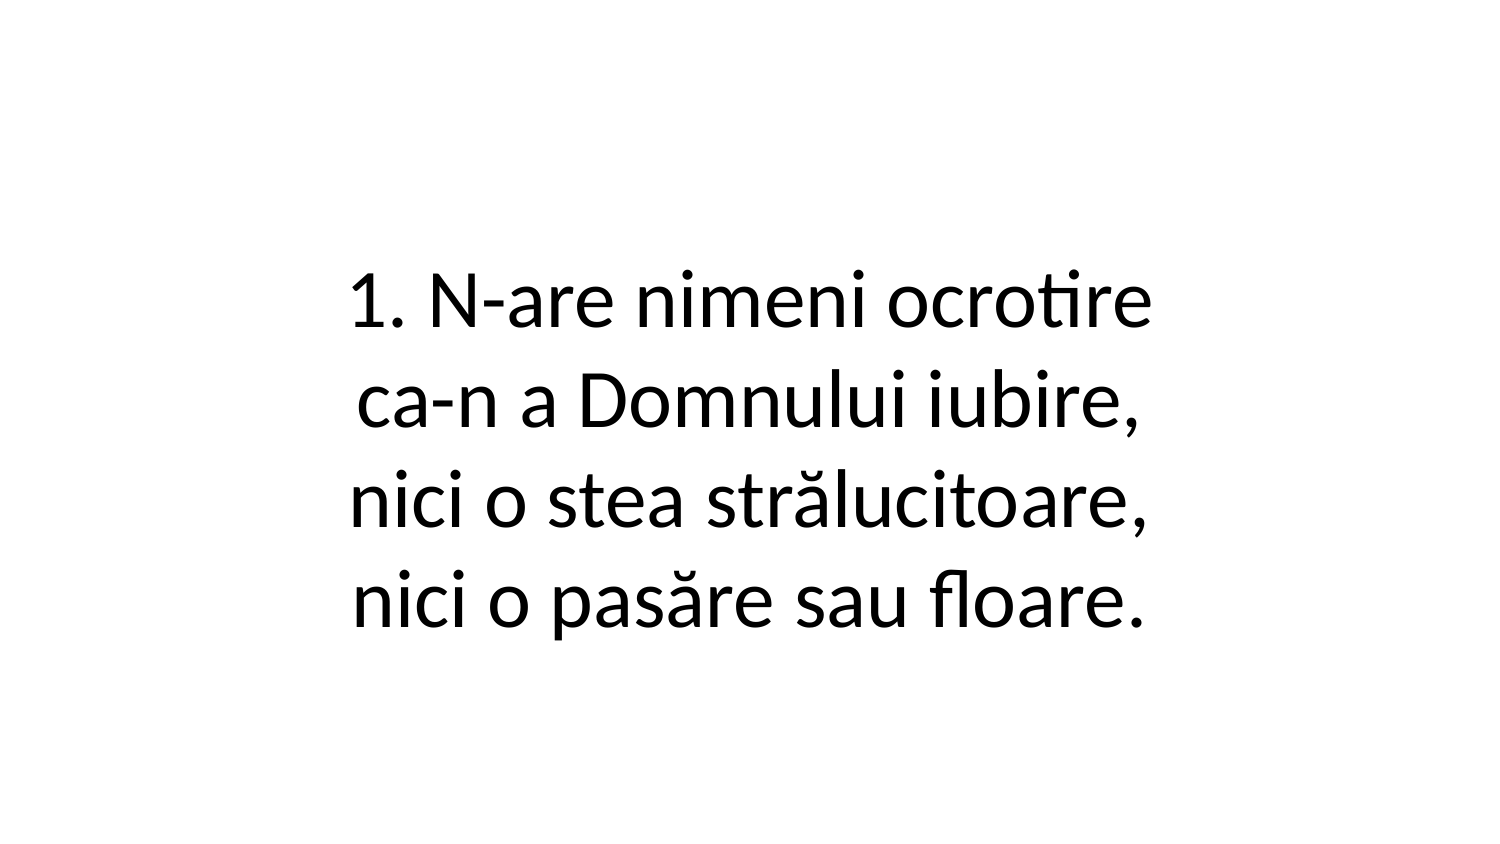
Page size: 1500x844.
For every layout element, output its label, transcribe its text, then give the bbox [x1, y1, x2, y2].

text_box 1. N-are nimeni ocrotire ca-n a Domnului iubire, nici o stea strălucitoare, nici o pasăre sau floare. [330, 192, 1170, 652]
